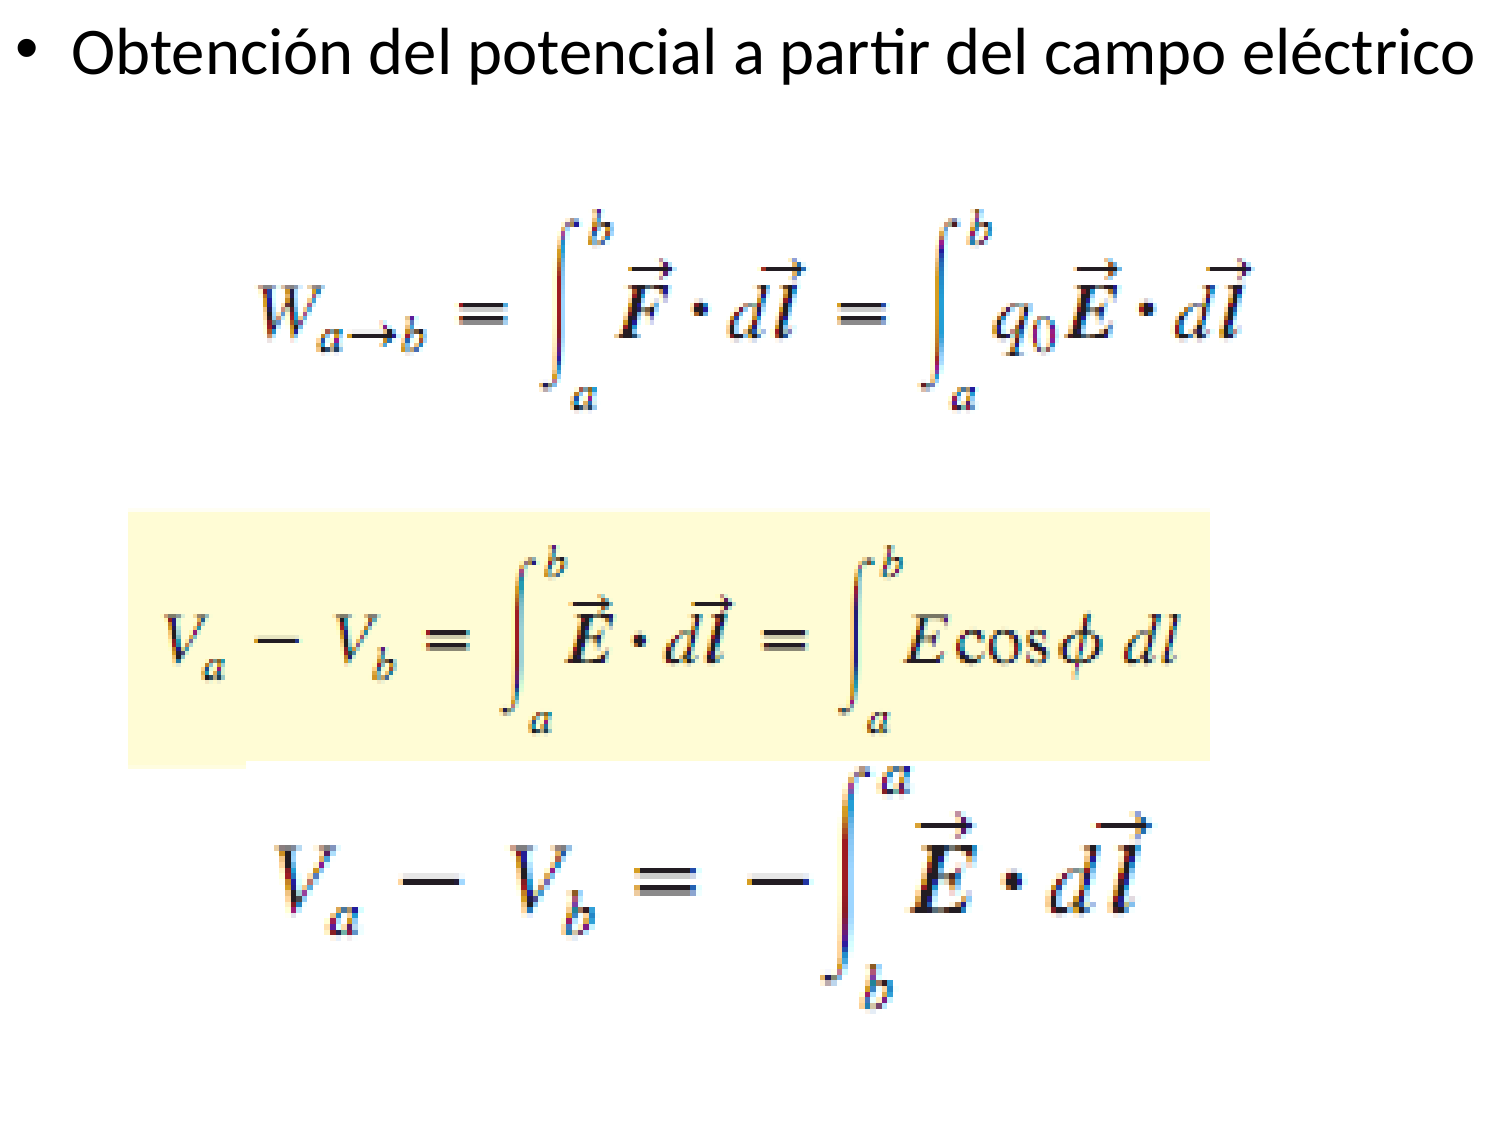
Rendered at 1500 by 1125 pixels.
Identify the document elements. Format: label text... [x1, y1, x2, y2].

list Obtención del potencial a partir del campo eléctrico [0, 0, 1500, 118]
picture [128, 491, 1220, 1044]
picture [210, 187, 1341, 446]
